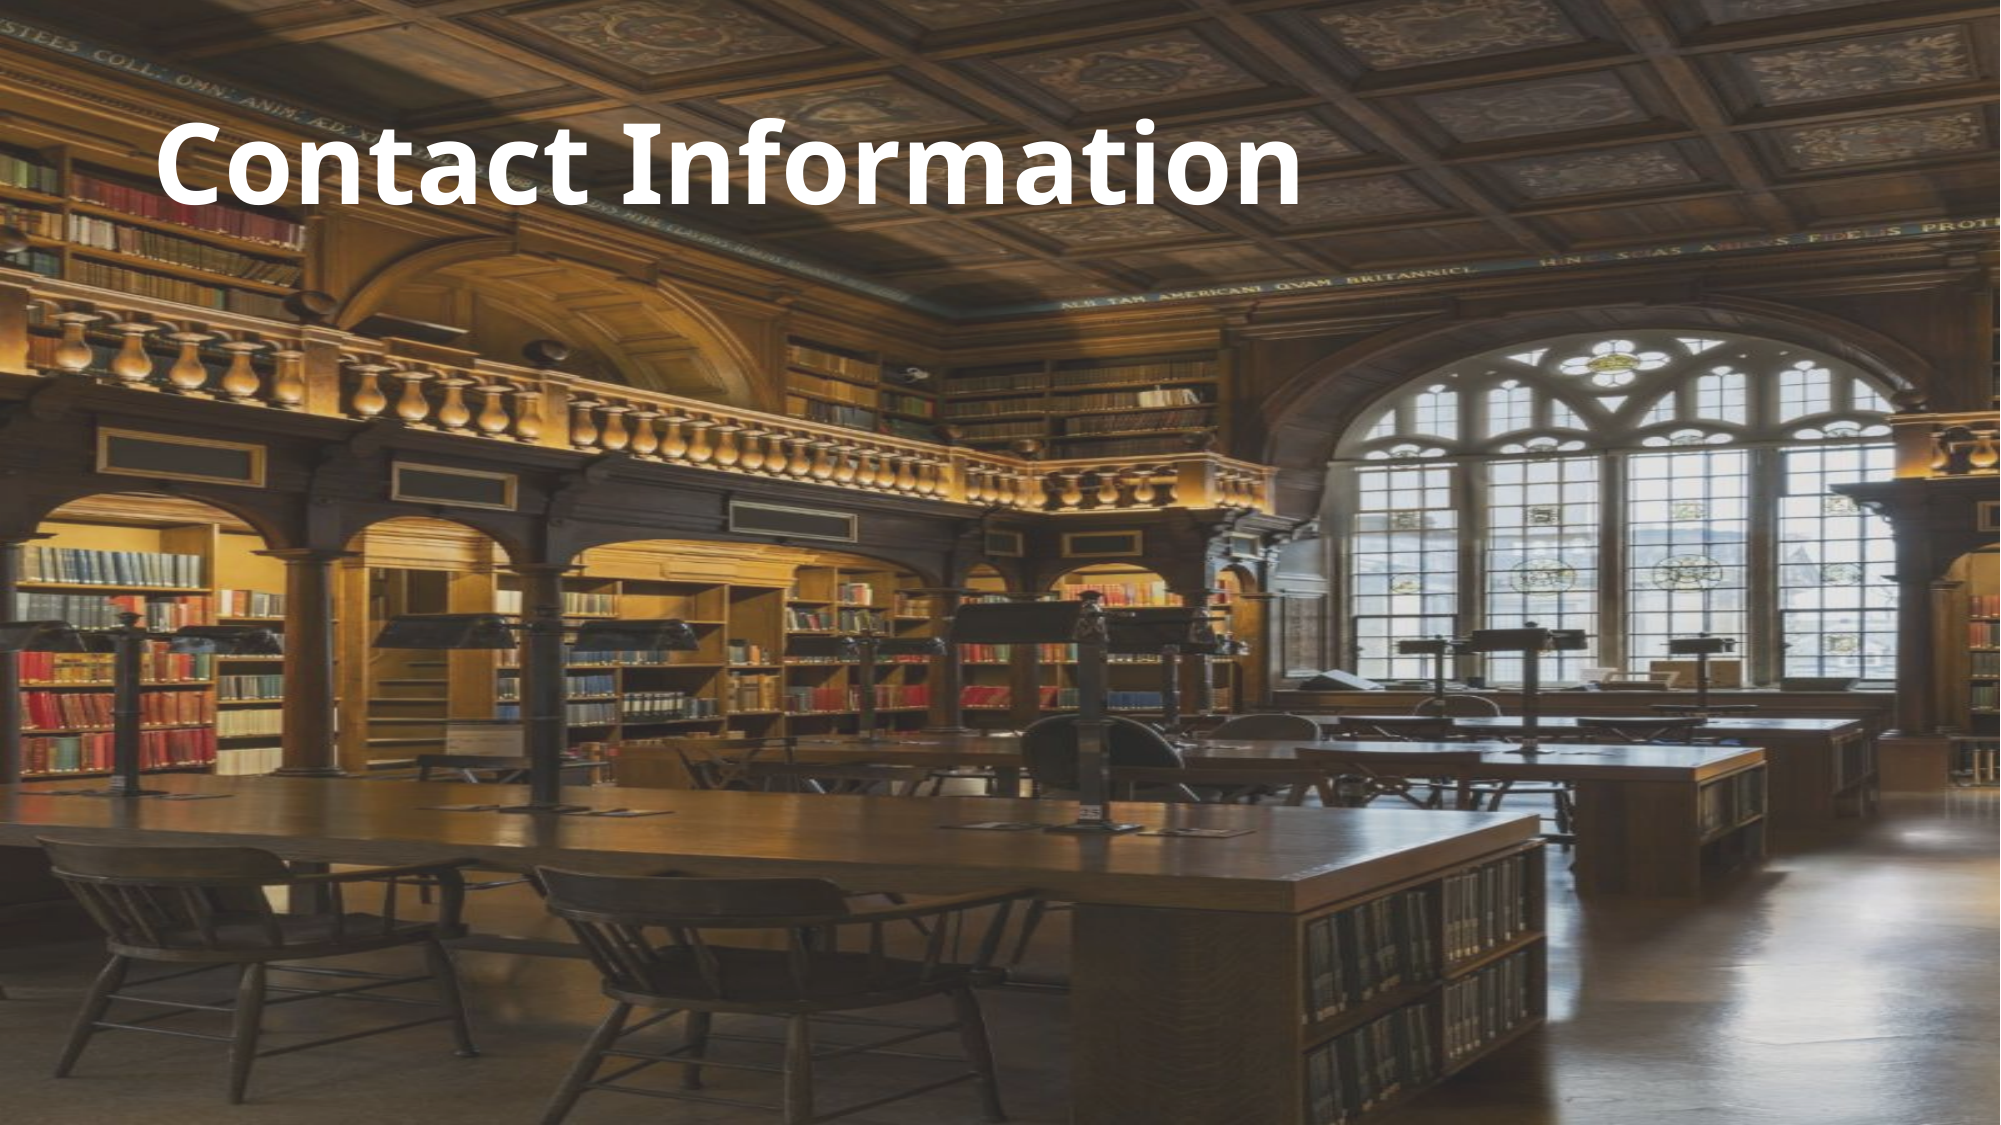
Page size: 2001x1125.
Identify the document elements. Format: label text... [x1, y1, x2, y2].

title Contact Information [137, 59, 1863, 278]
